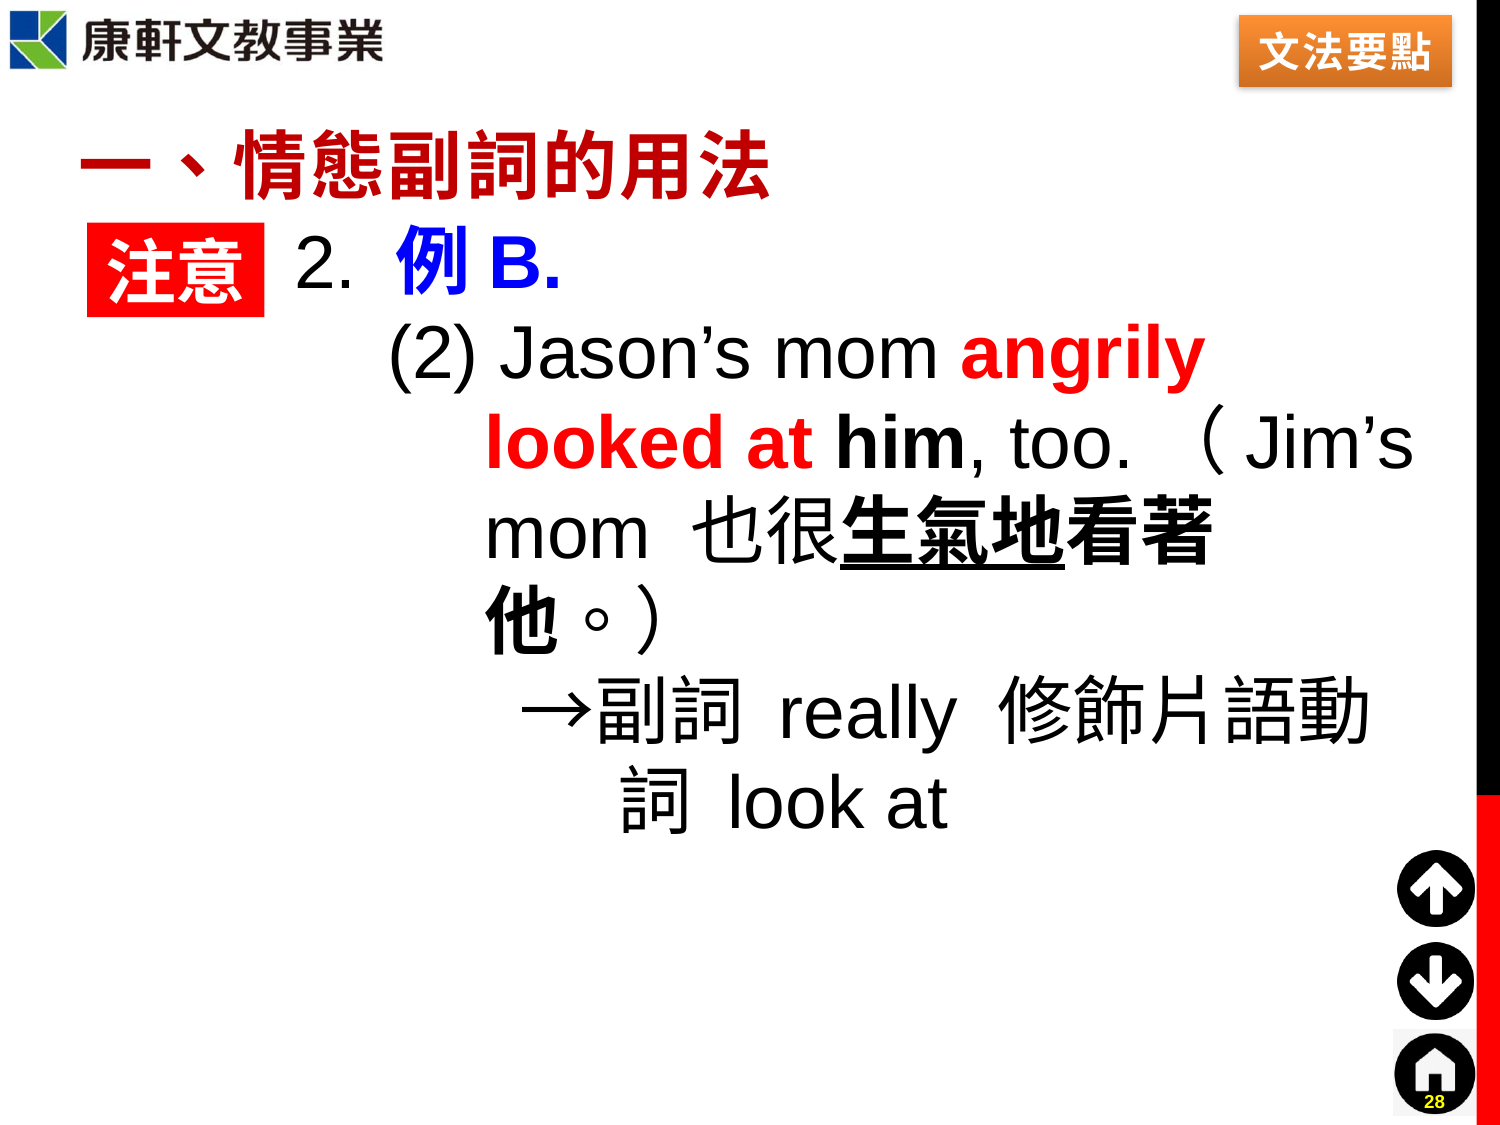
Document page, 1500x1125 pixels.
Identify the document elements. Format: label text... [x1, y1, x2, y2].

text_box 注意 [85, 221, 266, 319]
picture [1396, 942, 1475, 1020]
picture [1393, 1029, 1476, 1116]
text_box 文法要點 [1239, 15, 1452, 87]
text_box 2. 例B. (2) Jason’s mom angrily looked at him, too.（Jim’s mom 也很生氣地看著他。） →副詞 really 修飾片語動詞 look at [279, 206, 1449, 851]
picture [8, 9, 387, 70]
text_box 一、情態副詞的用法 [63, 111, 1082, 217]
picture [1397, 850, 1475, 928]
